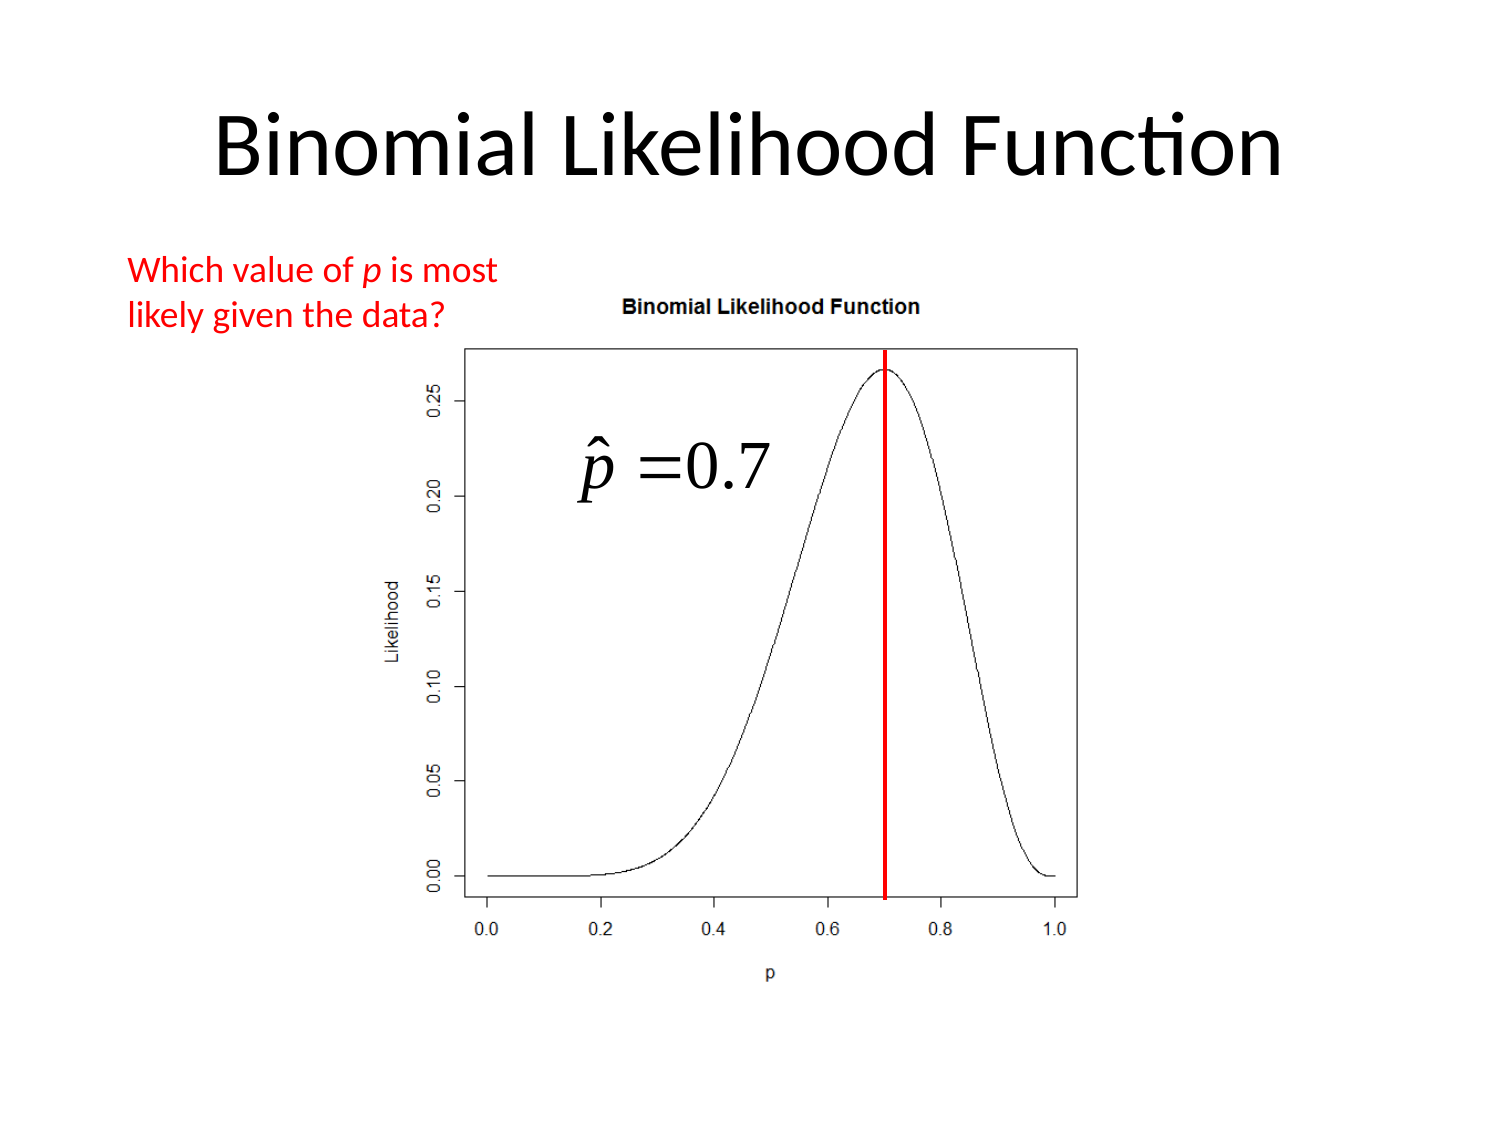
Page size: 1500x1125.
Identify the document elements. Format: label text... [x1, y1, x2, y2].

text_box Which value of p is most likely given the data? [112, 237, 575, 343]
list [377, 262, 1123, 1006]
title Binomial Likelihood Function [75, 45, 1425, 233]
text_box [562, 424, 787, 517]
